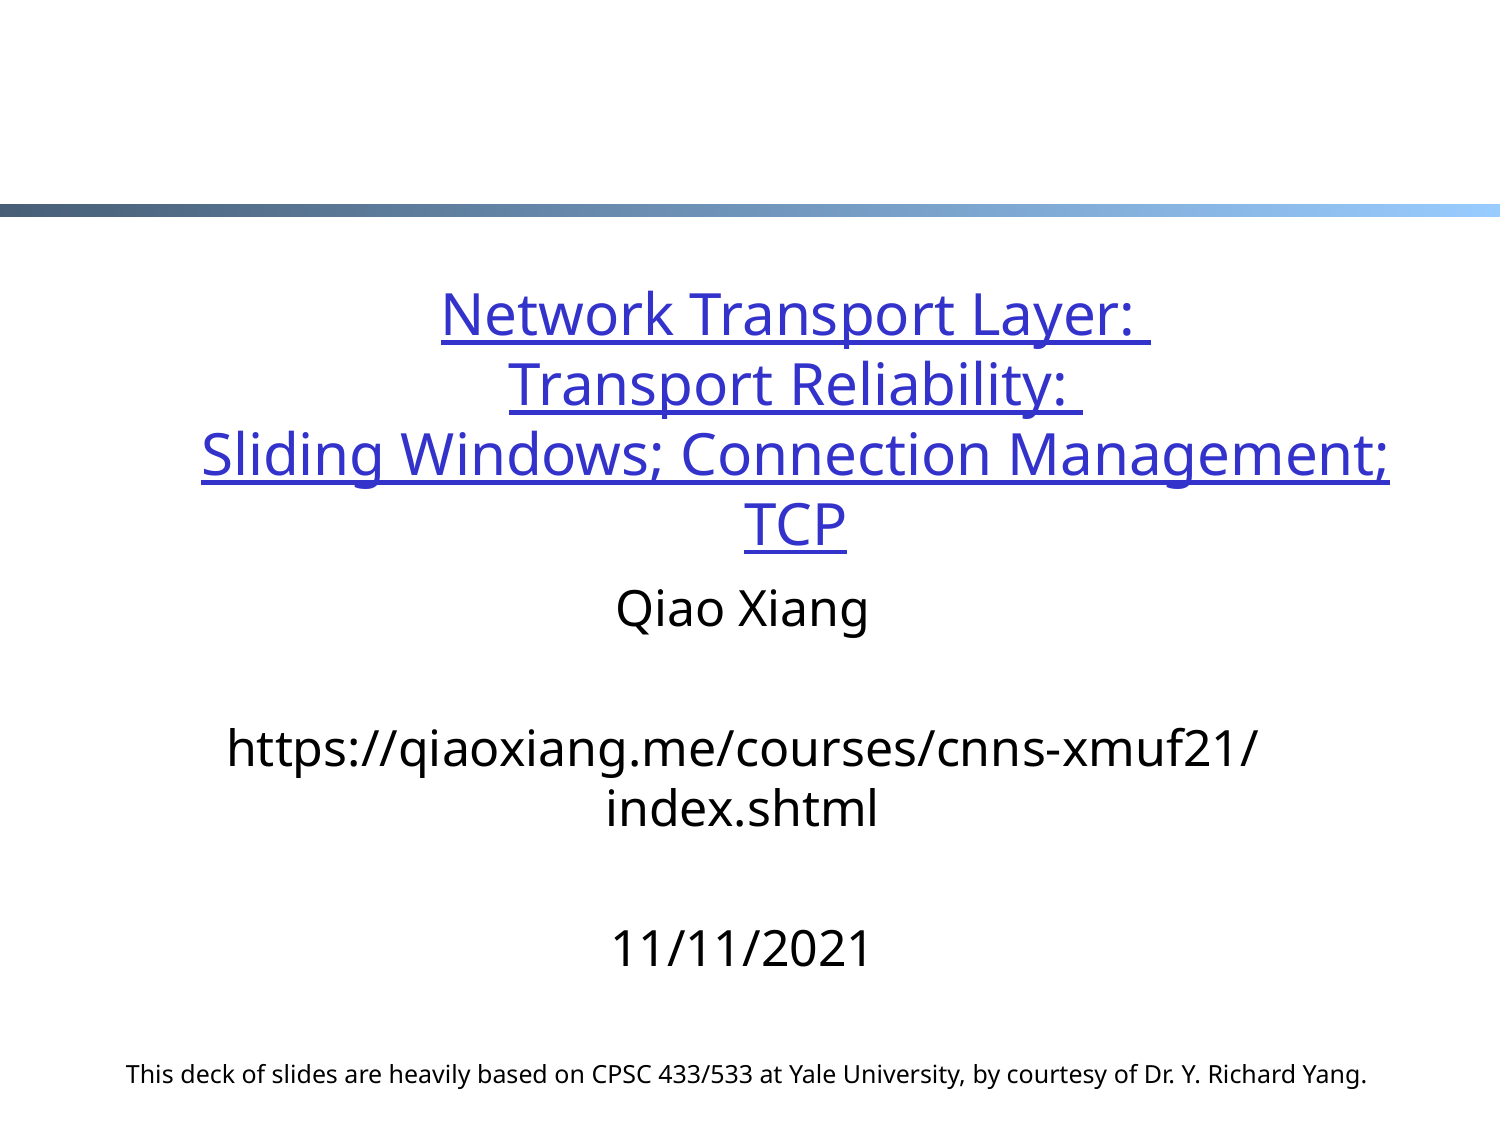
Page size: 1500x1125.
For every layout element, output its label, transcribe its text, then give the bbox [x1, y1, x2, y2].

text_box This deck of slides are heavily based on CPSC 433/533 at Yale University, by courtesy of Dr. Y. Richard Yang. [111, 1051, 1391, 1096]
title Network Transport Layer: Transport Reliability: Sliding Windows; Connection Management; TCP [129, 296, 1463, 538]
text_box Qiao Xiang https://qiaoxiang.me/courses/cnns-xmuf21/index.shtml 11/11/2021 [167, 568, 1318, 857]
